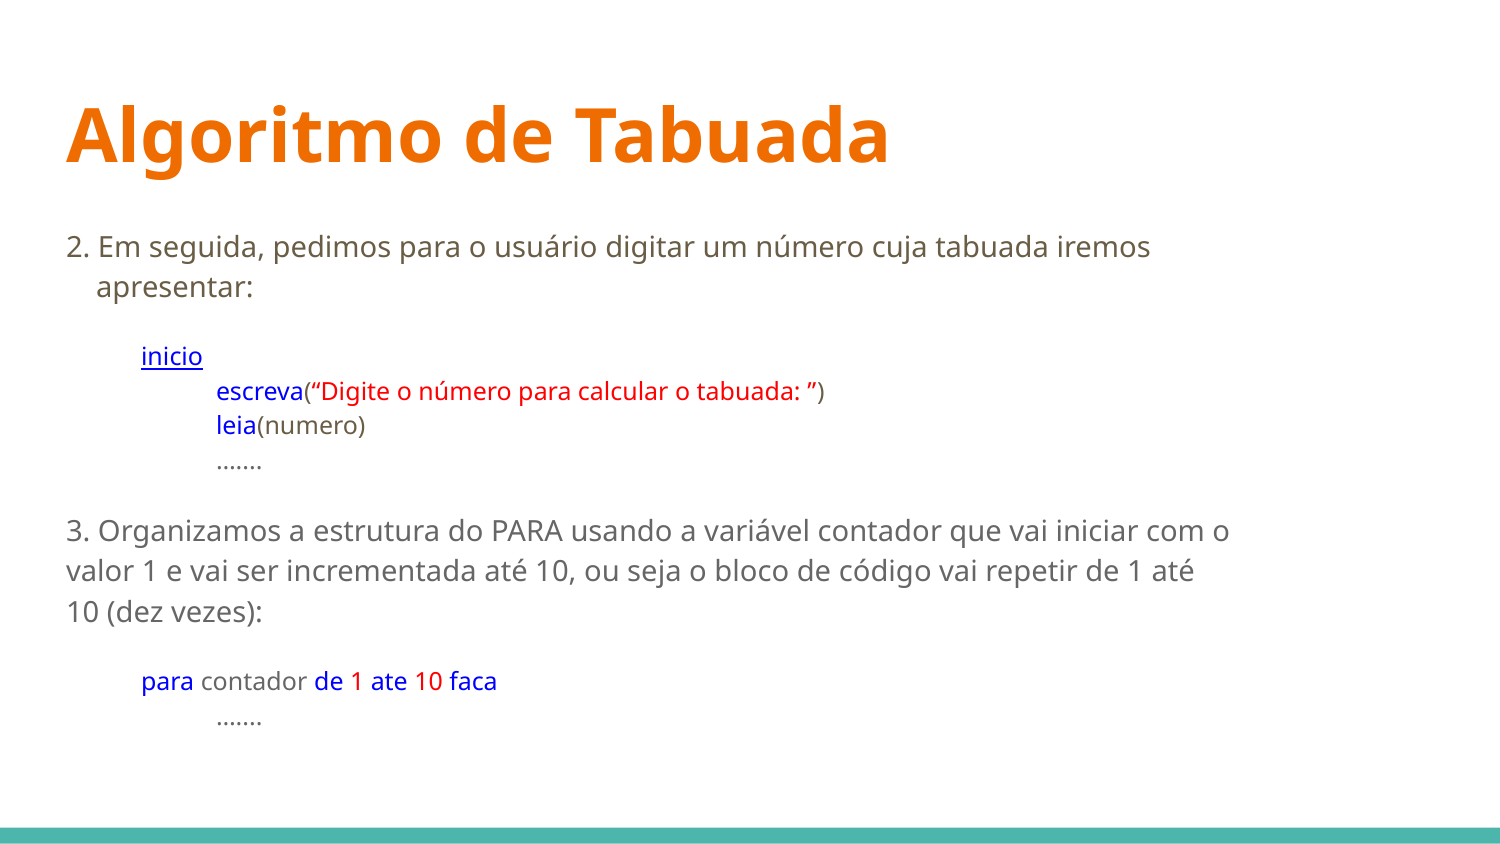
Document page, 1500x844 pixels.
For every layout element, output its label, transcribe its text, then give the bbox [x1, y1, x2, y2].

title Algoritmo de Tabuada [51, 72, 1449, 189]
list 2. Em seguida, pedimos para o usuário digitar um número cuja tabuada iremos apresentar: inicio escreva(“Digite o número para calcular o tabuada: ”) leia(numero) ….... 3. Organizamos a estrutura do PARA usando a variável contador que vai iniciar com o valor 1 e vai ser incrementada até 10, ou seja o bloco de código vai repetir de 1 até 10 (dez vezes): para contador de 1 ate 10 faca ….... [51, 207, 1449, 822]
